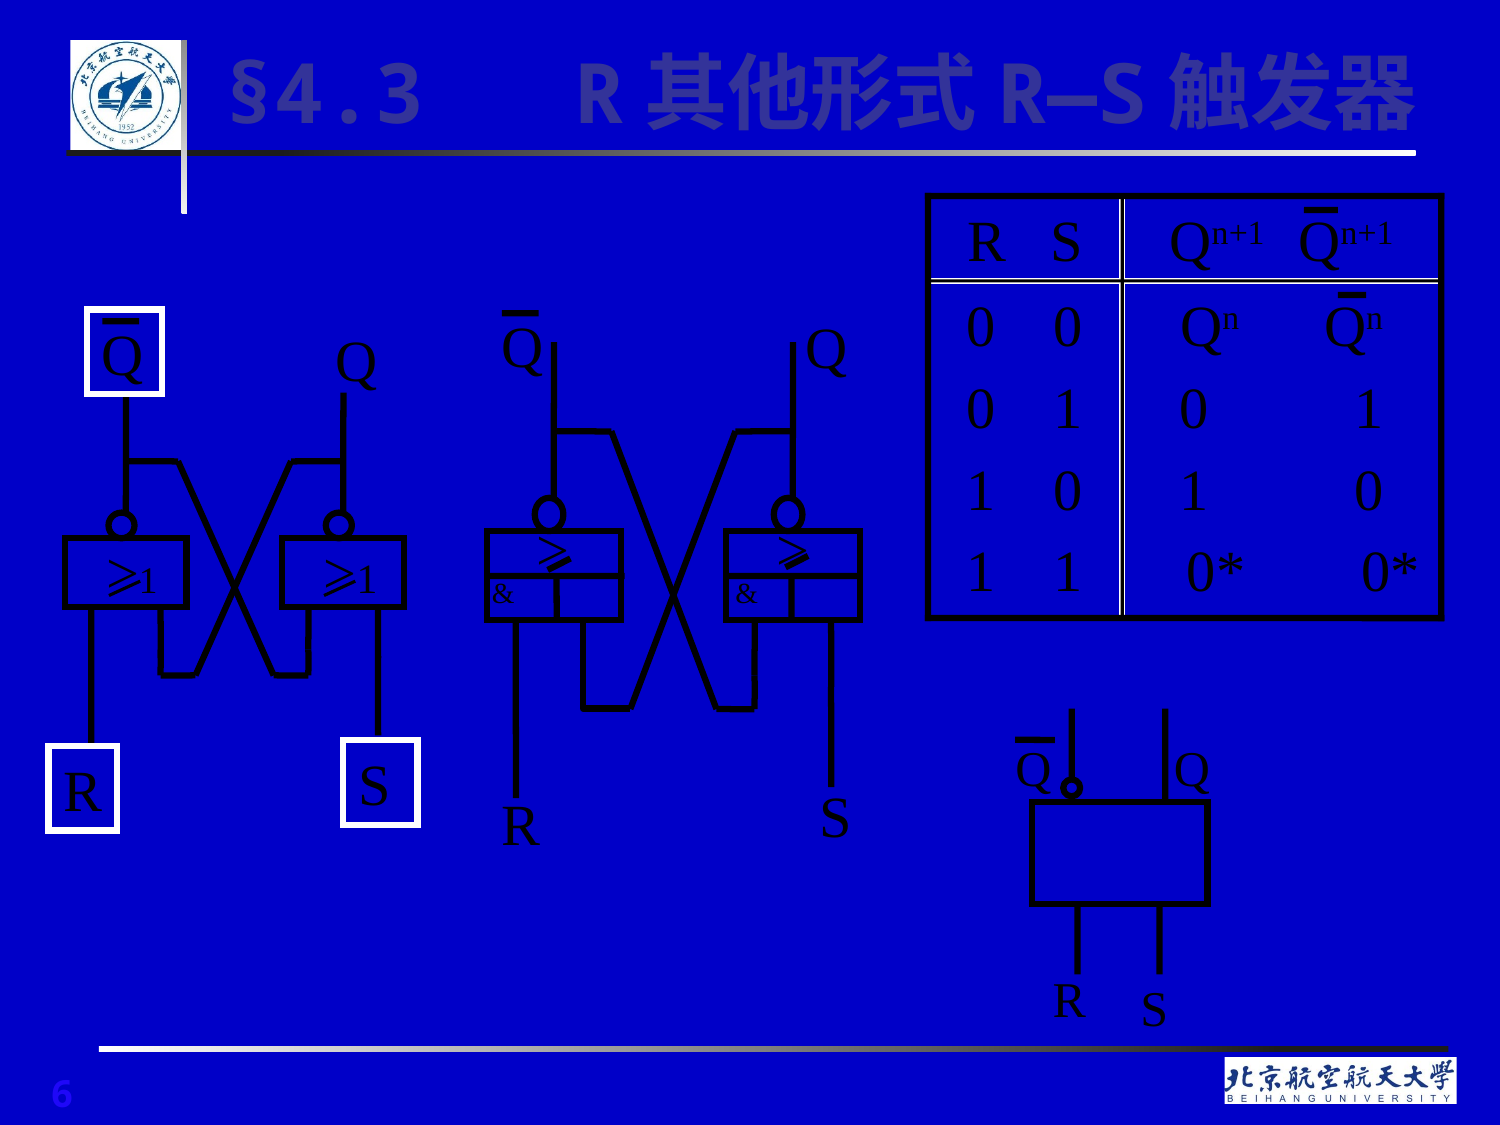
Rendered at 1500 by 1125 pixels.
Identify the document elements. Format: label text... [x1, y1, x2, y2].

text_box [47, 309, 426, 832]
picture [70, 40, 182, 150]
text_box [1000, 708, 1248, 1044]
picture [1224, 1057, 1457, 1104]
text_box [927, 195, 1442, 619]
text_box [477, 301, 879, 867]
slide_number 6 [36, 1062, 185, 1119]
title §4.3 R其他形式R—S触发器 [209, 50, 1500, 148]
